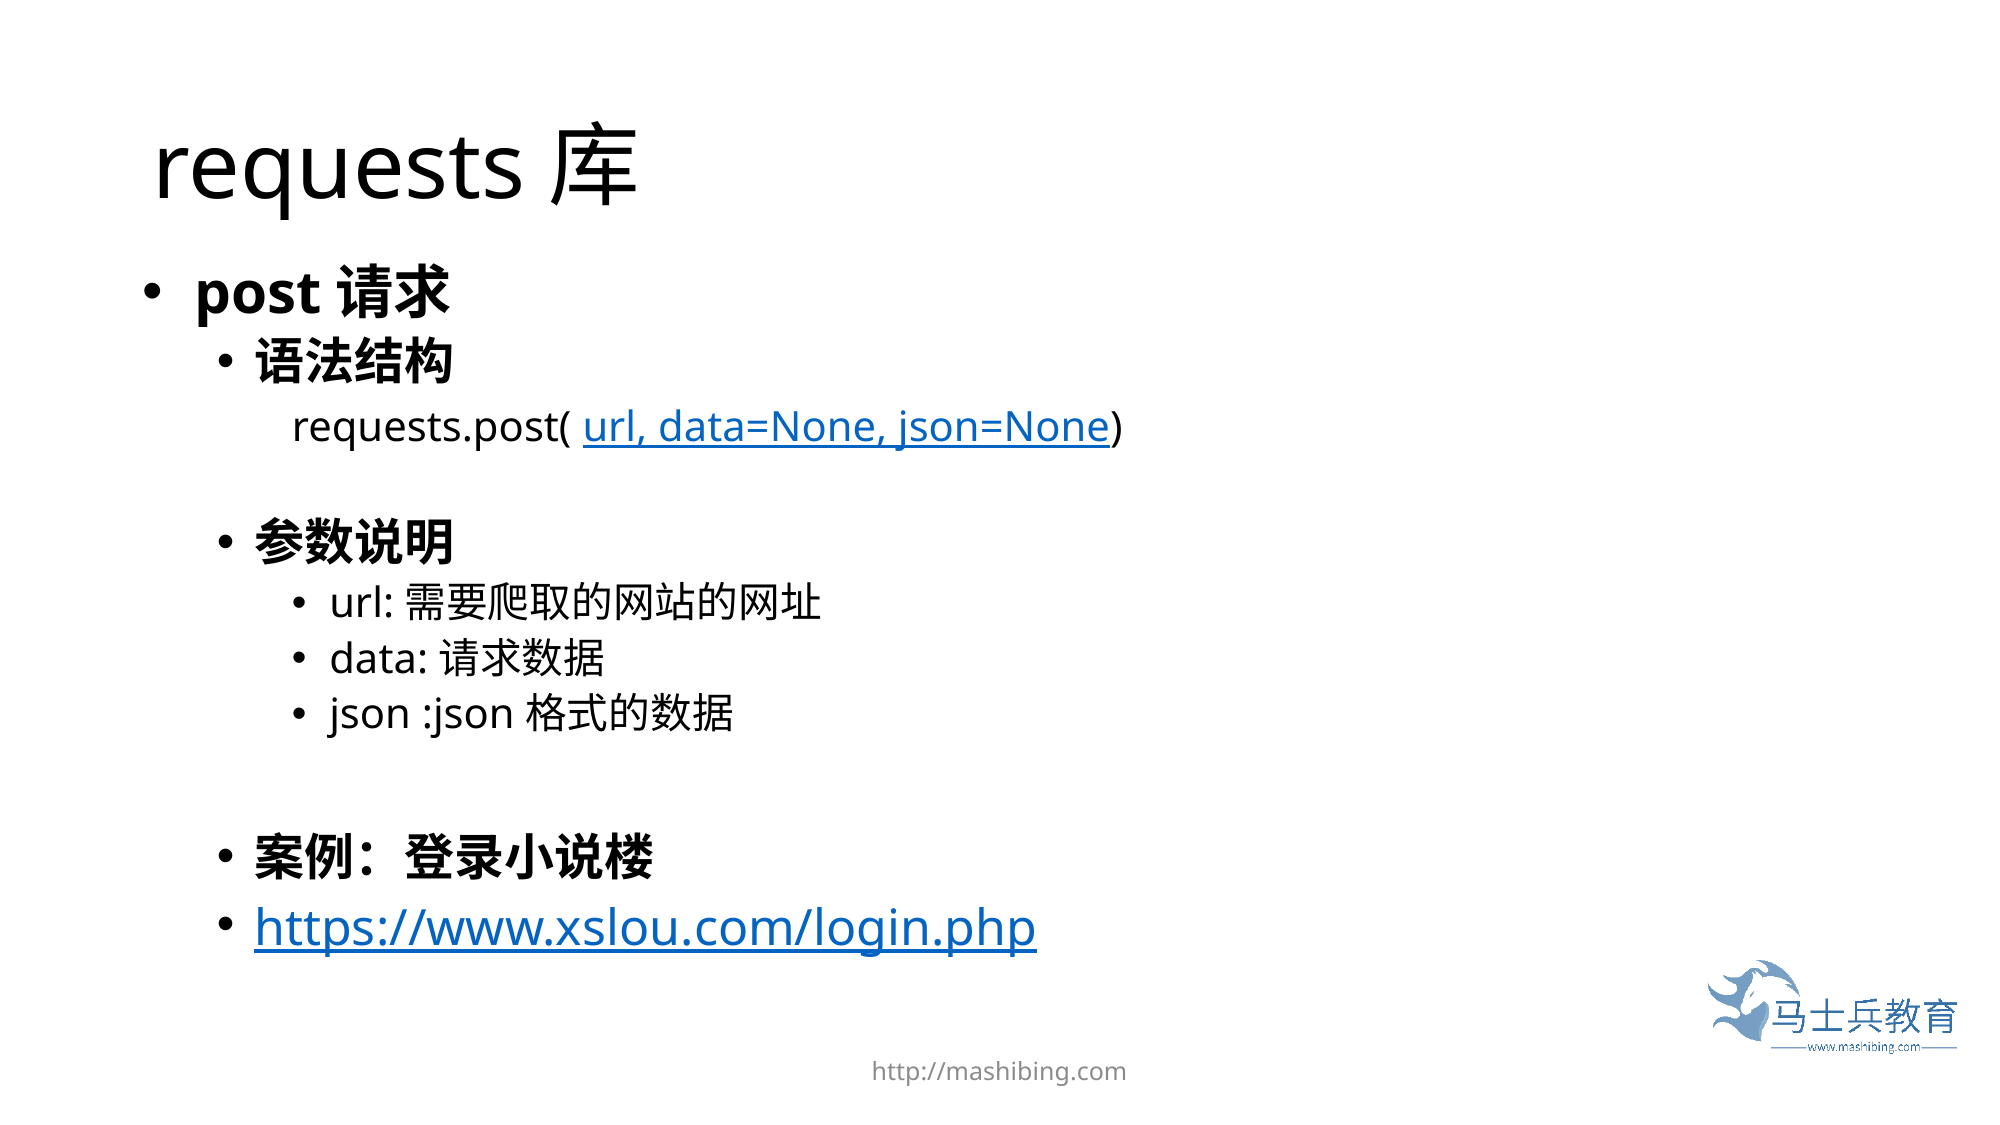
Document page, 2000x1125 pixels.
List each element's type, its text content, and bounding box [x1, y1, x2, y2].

picture [1696, 924, 1981, 1106]
footer http://mashibing.com [662, 1042, 1338, 1103]
title requests库 [137, 59, 1862, 278]
list post请求 语法结构 requests.post( url, data=None, json=None) 参数说明 url:需要爬取的网站的网址 data:请求数据 json :json格式的数据 案例：登录小说楼 https://www.xslou.com/login.php [127, 255, 1852, 970]
